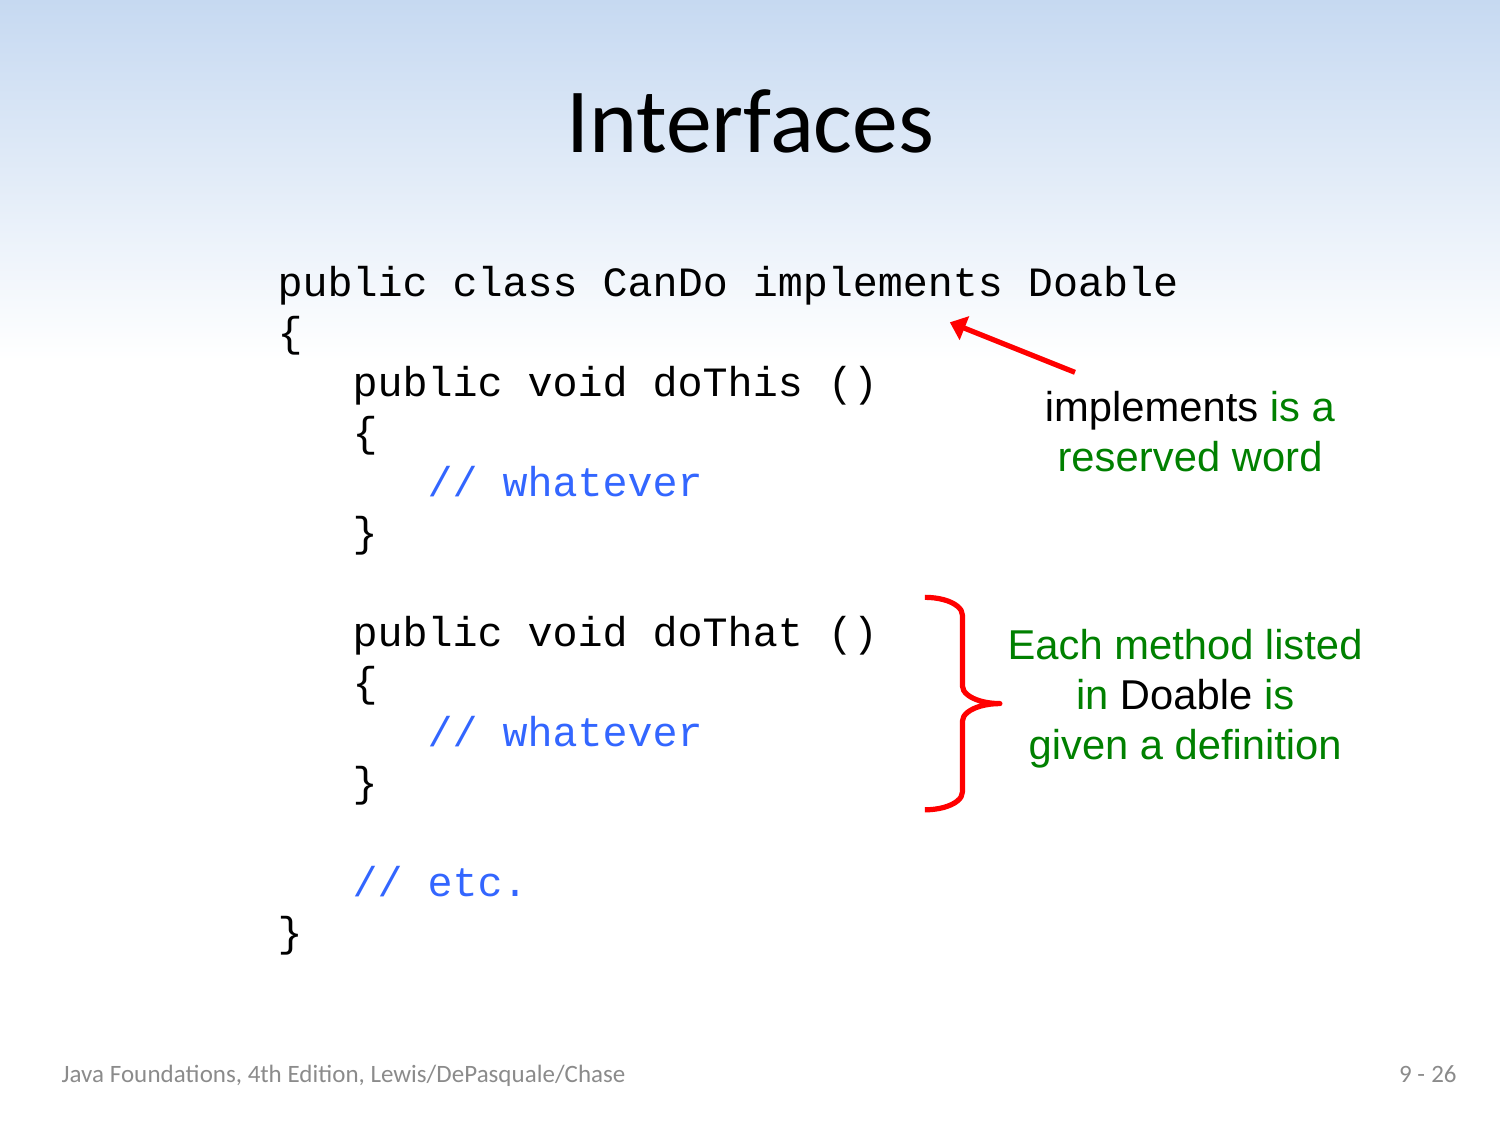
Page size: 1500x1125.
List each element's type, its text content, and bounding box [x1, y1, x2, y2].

title Interfaces [28, 45, 1473, 186]
text_box public class CanDo implements Doable { public void doThis () { // whatever } public void doThat () { // whatever } // etc. } [262, 247, 1193, 963]
slide_number 9 - 26 [1122, 1042, 1472, 1103]
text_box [949, 322, 1362, 488]
footer Java Foundations, 4th Edition, Lewis/DePasquale/Chase [46, 1042, 1122, 1103]
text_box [924, 597, 1392, 811]
